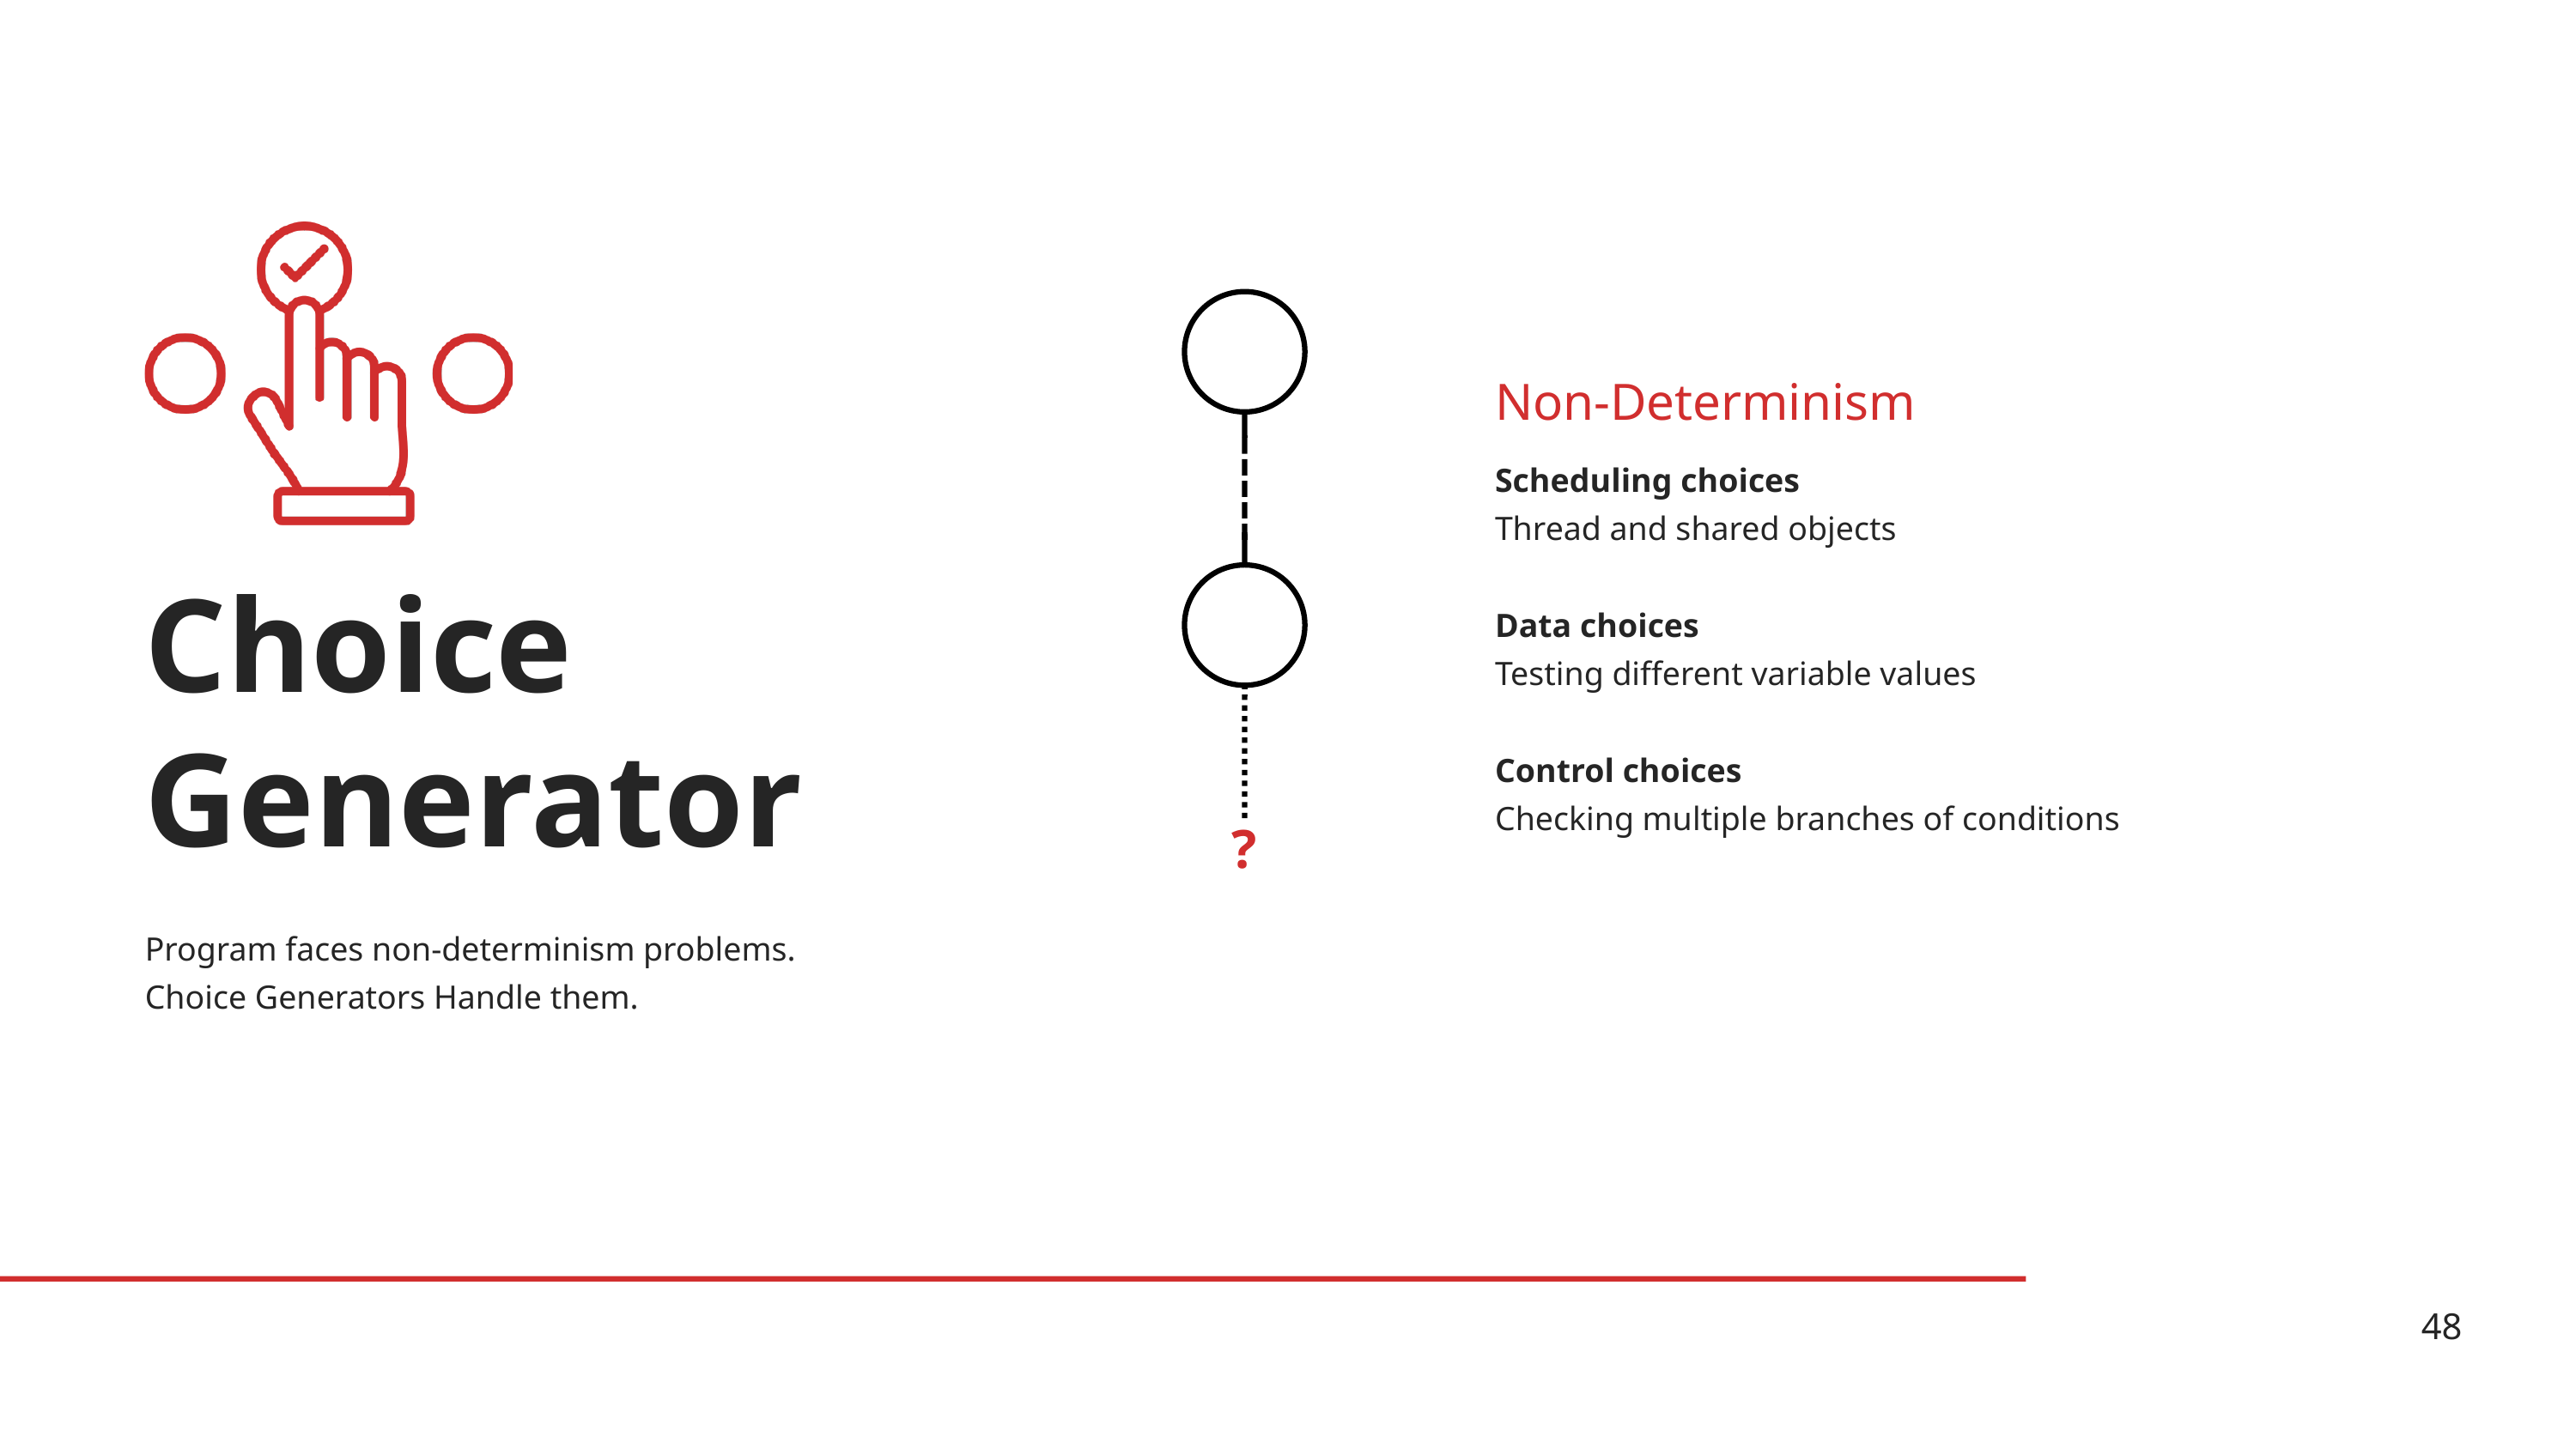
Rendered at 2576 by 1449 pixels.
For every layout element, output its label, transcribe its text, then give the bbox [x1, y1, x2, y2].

text_box Scheduling choices Thread and shared objects Data choices Testing different variable values Control choices Checking multiple branches of conditions [1495, 450, 2403, 886]
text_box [1184, 291, 1305, 413]
text_box Non-Determinism [1495, 365, 1965, 431]
text_box ? [1224, 815, 1266, 879]
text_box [1184, 564, 1305, 686]
text_box [144, 221, 513, 525]
text_box Choice Generator [144, 563, 1012, 873]
text_box 48 [2421, 1296, 2463, 1348]
text_box Program faces non-determinism problems. Choice Generators Handle them. [144, 919, 851, 1016]
